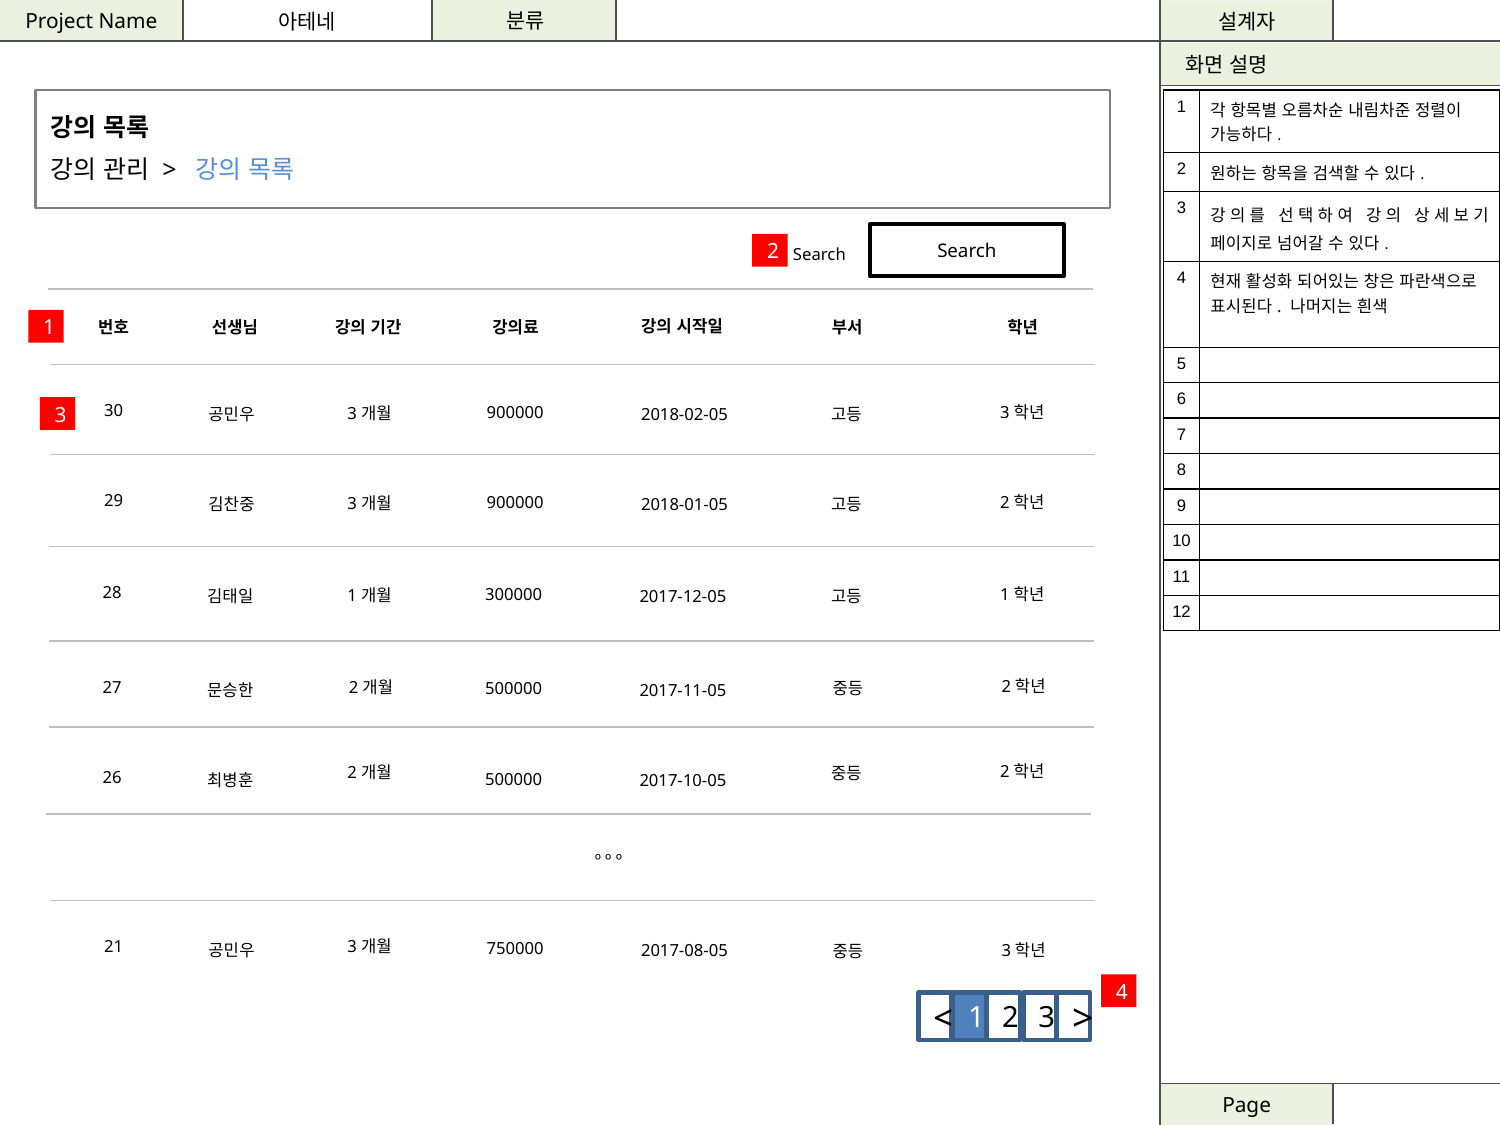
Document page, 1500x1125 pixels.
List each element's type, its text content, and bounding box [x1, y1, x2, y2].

text_box 2 [750, 232, 790, 269]
table_cell 3 [1164, 192, 1199, 261]
text_box 김태일 [157, 558, 303, 633]
text_box 중등 [671, 651, 1025, 726]
table_cell 5 [1164, 348, 1199, 382]
text_box 2017-10-05 [566, 743, 800, 813]
table_cell [1200, 454, 1499, 488]
text_box 2017-11-05 [566, 652, 671, 726]
table_cell [1200, 525, 1499, 559]
text_box 2학년 [847, 649, 1201, 724]
text_box 공민우 [159, 376, 304, 451]
text_box 강의 목록 강의 관리 > 강의 목록 [33, 88, 1112, 210]
text_box 1 [951, 990, 985, 1042]
table_cell [1200, 419, 1499, 453]
text_box 3개월 [193, 465, 547, 540]
text_box 3 [38, 395, 77, 432]
text_box 2학년 [845, 464, 1163, 539]
table_cell [1200, 383, 1499, 417]
text_box 고등 [669, 558, 1024, 633]
table_cell 8 [1164, 454, 1199, 488]
table_cell 7 [1164, 419, 1199, 453]
text_box 4 [1099, 987, 1138, 1009]
text_box 2학년 [1024, 734, 1199, 809]
text_box 1학년 [845, 556, 1163, 631]
table_cell 원하는 항목을 검색할 수 있다. [1200, 153, 1499, 191]
text_box 300000 [441, 556, 587, 631]
text_box 900000 [442, 374, 588, 449]
text_box 27 [39, 649, 185, 724]
text_box 강의 시작일 [602, 298, 762, 363]
table_cell 9 [1164, 490, 1199, 524]
text_box 고등 [669, 376, 1024, 451]
text_box > [1055, 990, 1092, 1042]
text_box 선생님 [162, 298, 308, 363]
text_box 2018-02-05 [568, 376, 669, 451]
text_box 2개월 [194, 650, 548, 725]
text_box 1개월 [193, 557, 547, 632]
text_box 2018-01-05 [568, 466, 669, 541]
text_box 3 [1021, 990, 1055, 1042]
text_box 번호 [41, 290, 162, 365]
text_box 750000 [442, 910, 588, 985]
text_box 중등 [669, 736, 1024, 811]
text_box 학년 [943, 290, 1103, 365]
text_box 2017-12-05 [566, 558, 669, 633]
table_cell 10 [1164, 525, 1199, 559]
text_box Search [778, 236, 861, 272]
text_box < [916, 990, 951, 1042]
table_cell [1200, 596, 1499, 630]
text_box º º º [320, 823, 897, 897]
text_box 공민우 [159, 912, 304, 987]
text_box 26 [39, 739, 185, 814]
table_cell [1200, 561, 1499, 595]
text_box 김찬중 [159, 466, 304, 541]
table_cell 4 [1164, 262, 1199, 347]
text_box 강의료 [443, 298, 588, 363]
text_box 21 [41, 908, 187, 983]
table_cell 강의를 선택하여 강의 상세보기 페이지로 넘어갈 수 있다. [1200, 192, 1499, 261]
text_box 중등 [671, 914, 1025, 989]
text_box 1 [26, 308, 66, 345]
text_box 500000 [441, 741, 587, 813]
text_box 3학년 [845, 374, 1163, 449]
table_cell 12 [1164, 596, 1199, 630]
table_cell 2 [1164, 153, 1199, 191]
table_cell [1200, 490, 1499, 524]
text_box 강의 기간 [308, 298, 441, 363]
table_cell 6 [1164, 383, 1199, 417]
table_cell 현재 활성화 되어있는 창은 파란색으로 표시된다. 나머지는 흰색 [1200, 262, 1499, 347]
text_box 2개월 [193, 736, 547, 810]
text_box 900000 [442, 464, 588, 539]
text_box 2017-08-05 [568, 912, 801, 987]
text_box 3학년 [847, 912, 1201, 987]
text_box 3개월 [193, 375, 547, 450]
text_box 문승한 [157, 652, 303, 726]
text_box 최병훈 [157, 743, 303, 813]
text_box 500000 [441, 651, 587, 726]
text_box 2 [985, 990, 1021, 1042]
text_box Search [868, 222, 1066, 278]
text_box 3개월 [193, 909, 547, 983]
text_box 30 [41, 372, 187, 447]
table_cell 11 [1164, 561, 1199, 595]
text_box 고등 [669, 466, 1024, 541]
table_cell [1200, 348, 1499, 382]
table_header 1 [1164, 91, 1199, 152]
text_box 29 [41, 463, 187, 538]
table_header 각 항목별 오름차순 내림차준 정렬이 가능하다. [1200, 91, 1499, 152]
text_box 부서 [767, 298, 928, 363]
text_box 28 [39, 554, 185, 629]
